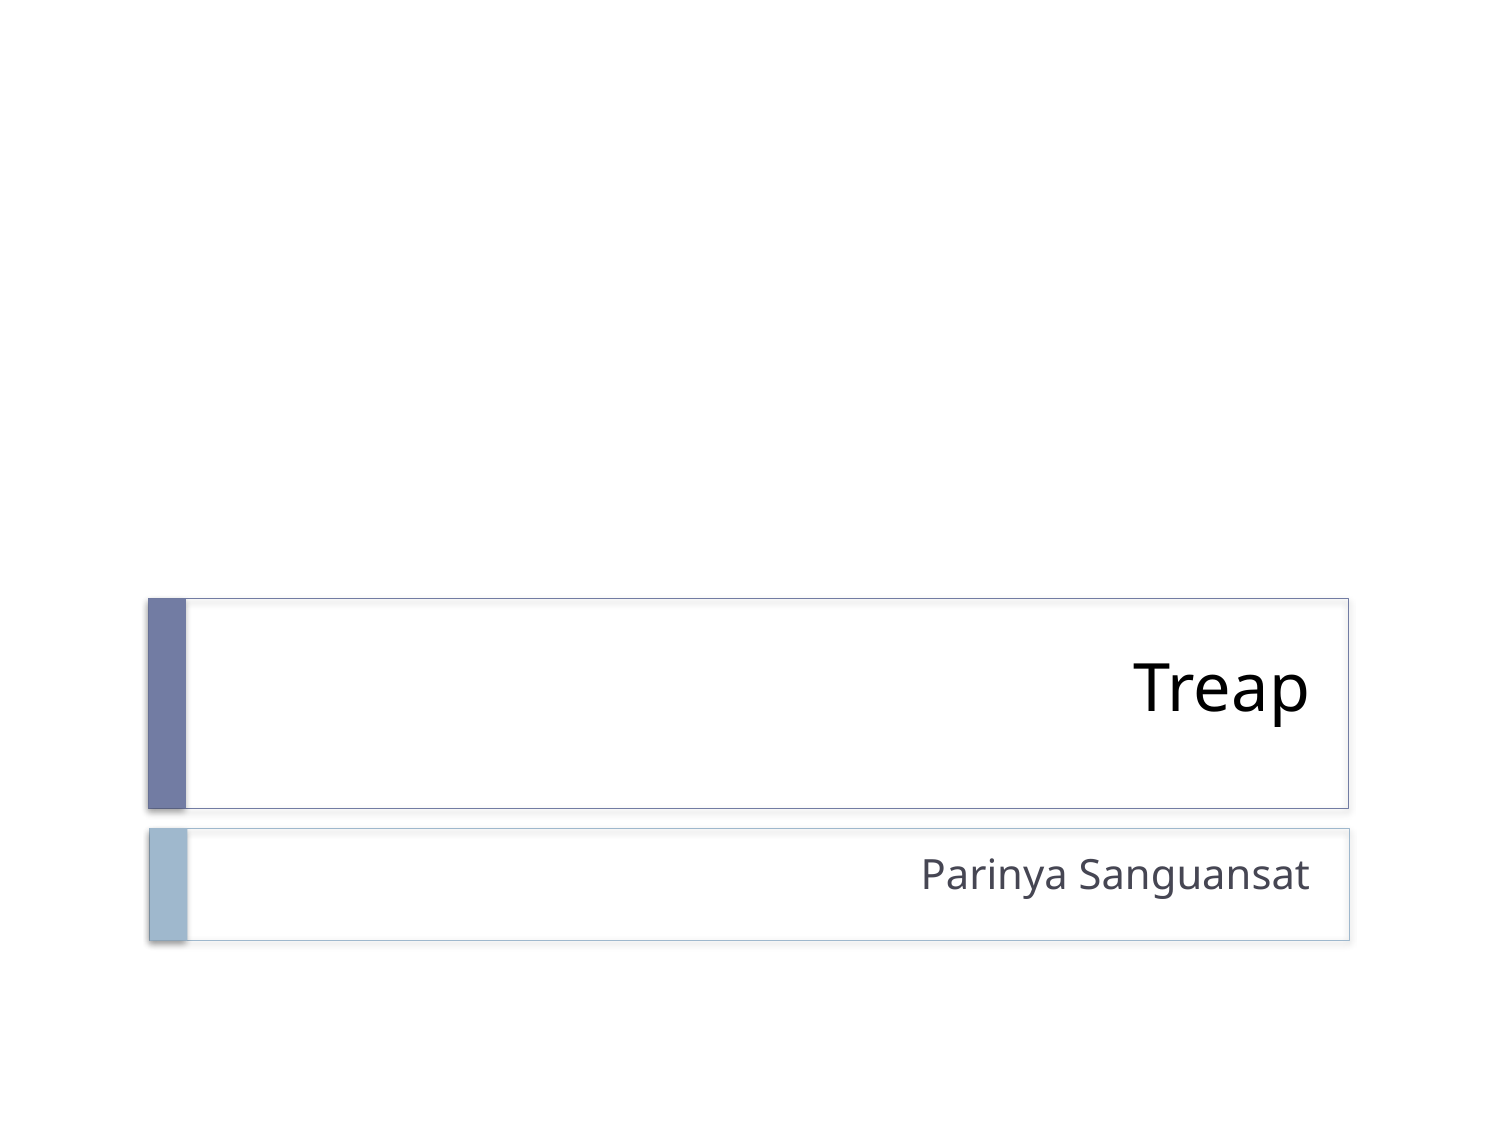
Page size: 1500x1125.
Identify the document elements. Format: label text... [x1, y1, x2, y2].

title Treap [200, 637, 1325, 800]
subtitle Parinya Sanguansat [200, 840, 1325, 929]
